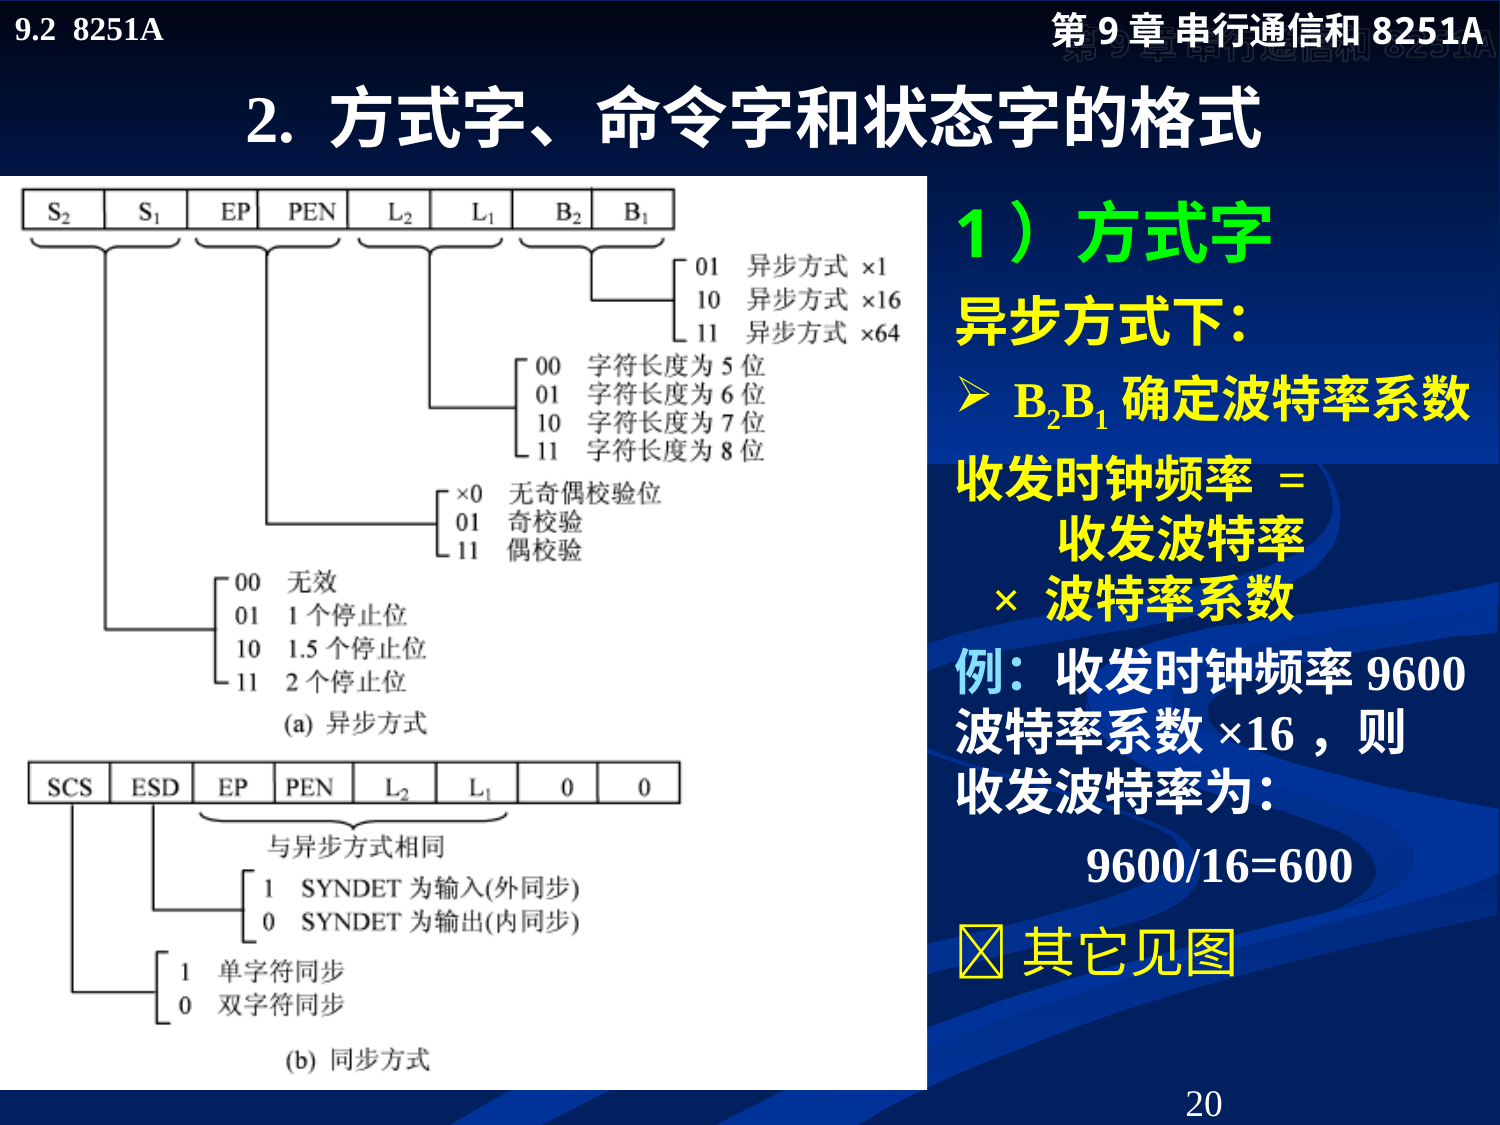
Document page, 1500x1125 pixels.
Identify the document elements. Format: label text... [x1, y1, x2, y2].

picture [0, 175, 928, 1091]
list 1）方式字 异步方式下： B2B1确定波特率系数 收发时钟频率 = 收发波特率 × 波特率系数 例：收发时钟频率9600 波特率系数×16，则 收发波特率为： 9600/16=600 其它见图 [939, 183, 1500, 1066]
title 2. 方式字、命令字和状态字的格式 [78, 60, 1430, 172]
